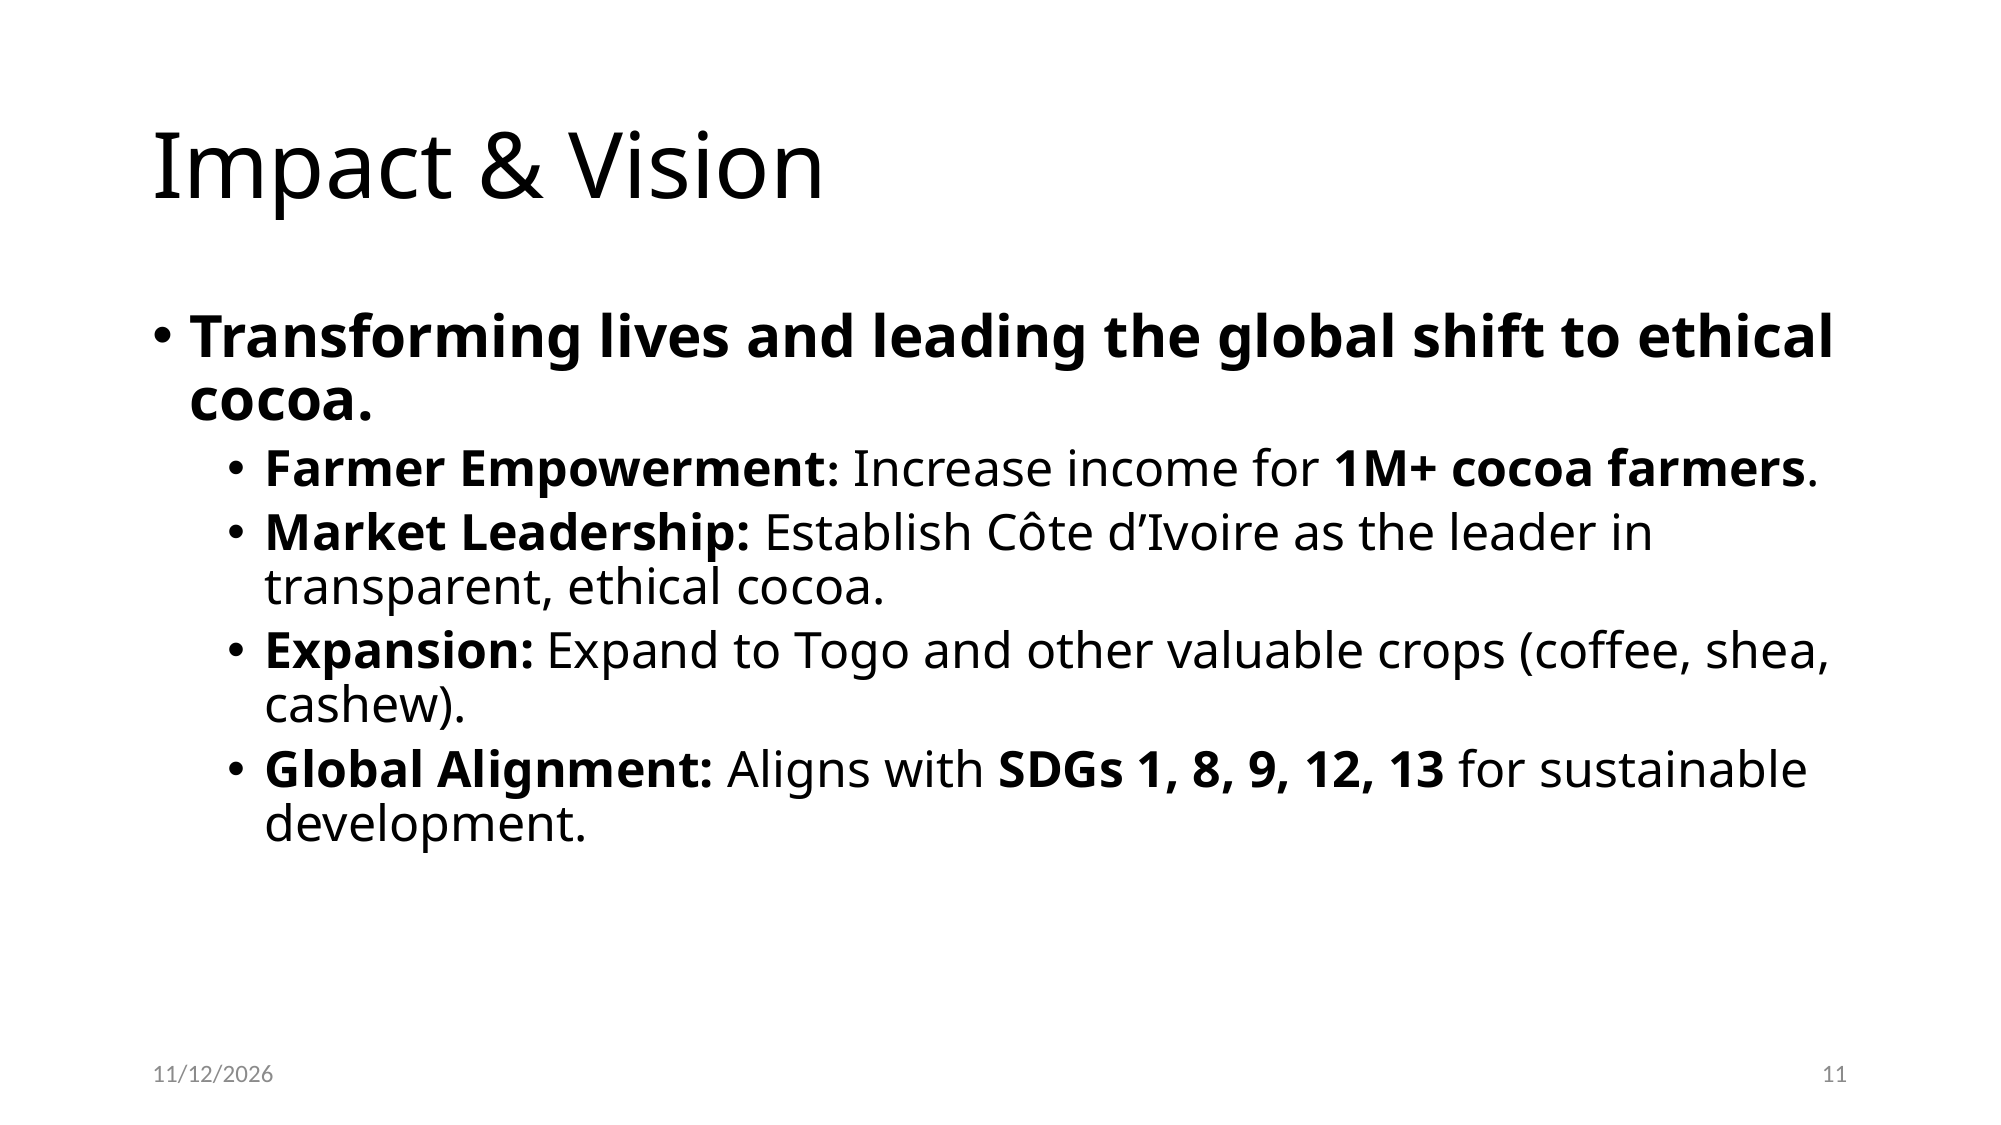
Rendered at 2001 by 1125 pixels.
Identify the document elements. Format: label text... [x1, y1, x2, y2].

title Impact & Vision [137, 59, 1863, 278]
slide_number 11 [1412, 1042, 1863, 1103]
list Transforming lives and leading the global shift to ethical cocoa. Farmer Empowerment: Increase income for 1M+ cocoa farmers. Market Leadership: Establish Côte d’Ivoire as the leader in transparent, ethical cocoa. Expansion: Expand to Togo and other valuable crops (coffee, shea, cashew). Global Alignment: Aligns with SDGs 1, 8, 9, 12, 13 for sustainable development. [137, 299, 1863, 1014]
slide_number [137, 1042, 588, 1103]
